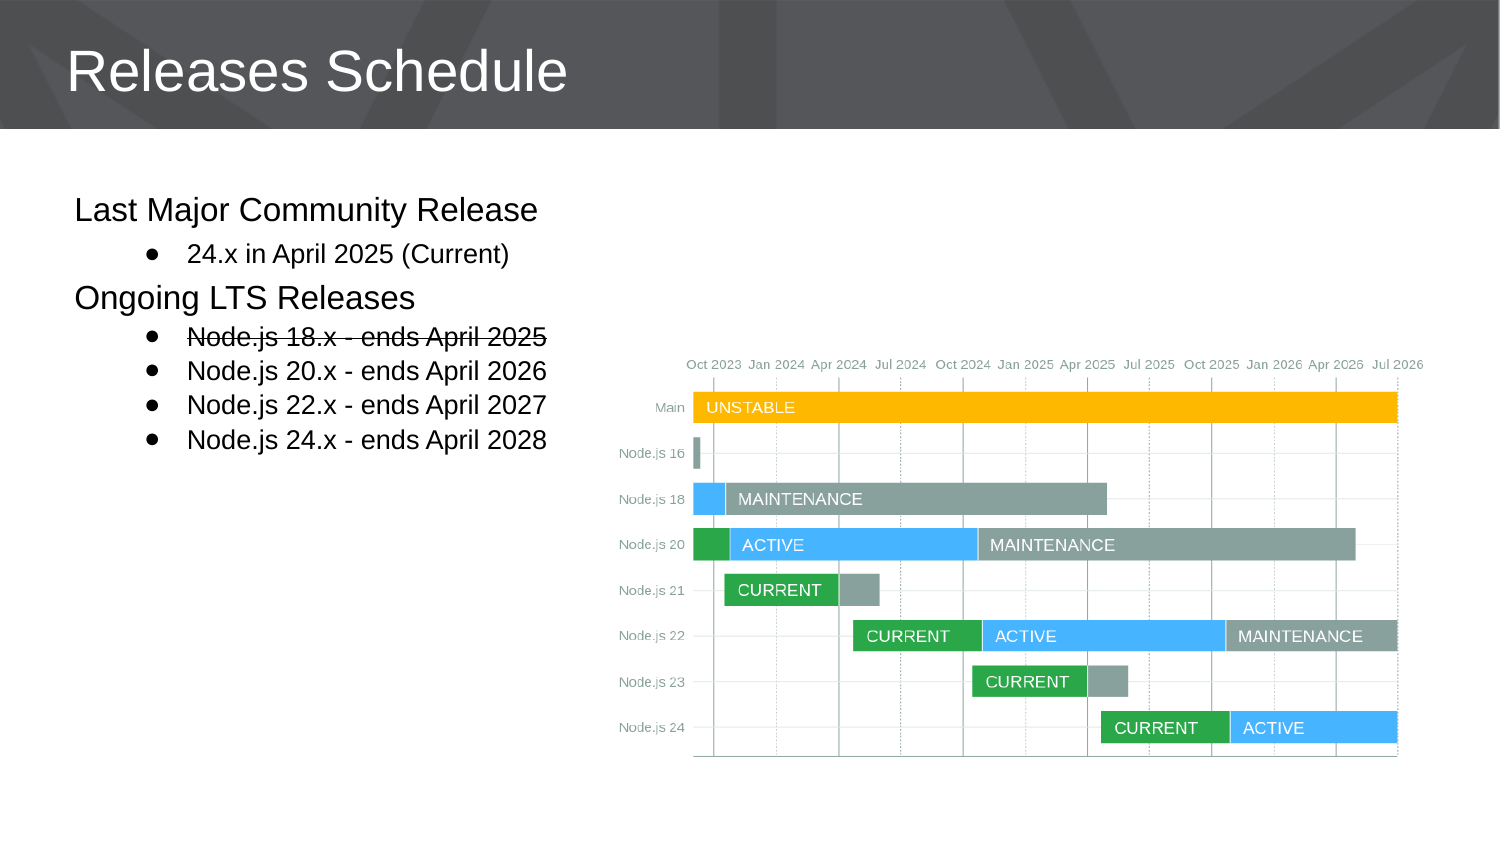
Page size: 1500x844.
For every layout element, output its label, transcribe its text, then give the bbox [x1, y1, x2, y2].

list Last Major Community Release 24.x in April 2025 (Current) Ongoing LTS Releases Node.js 18.x - ends April 2025 Node.js 20.x - ends April 2026 Node.js 22.x - ends April 2027 Node.js 24.x - ends April 2028 [59, 178, 1310, 763]
picture [0, 0, 1500, 129]
title Releases Schedule [51, 18, 1302, 111]
picture [592, 336, 1441, 782]
